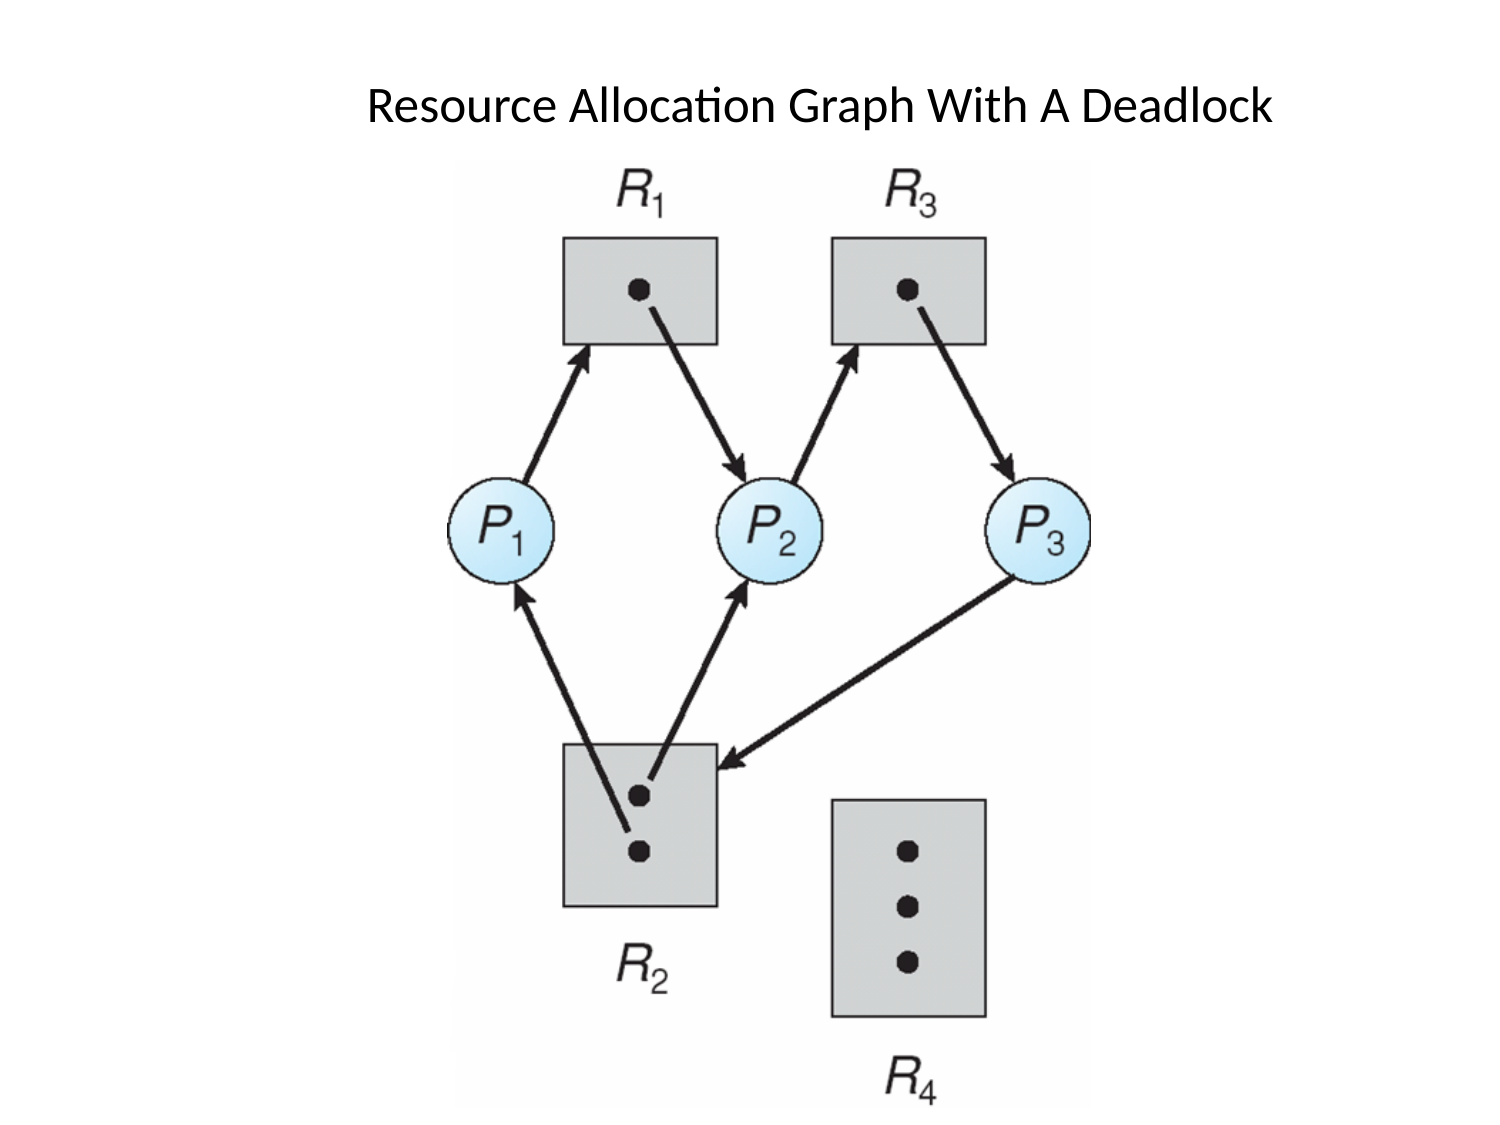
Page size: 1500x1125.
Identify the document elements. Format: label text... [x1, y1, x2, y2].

picture [447, 160, 1091, 1108]
title Resource Allocation Graph With A Deadlock [133, 63, 1500, 141]
